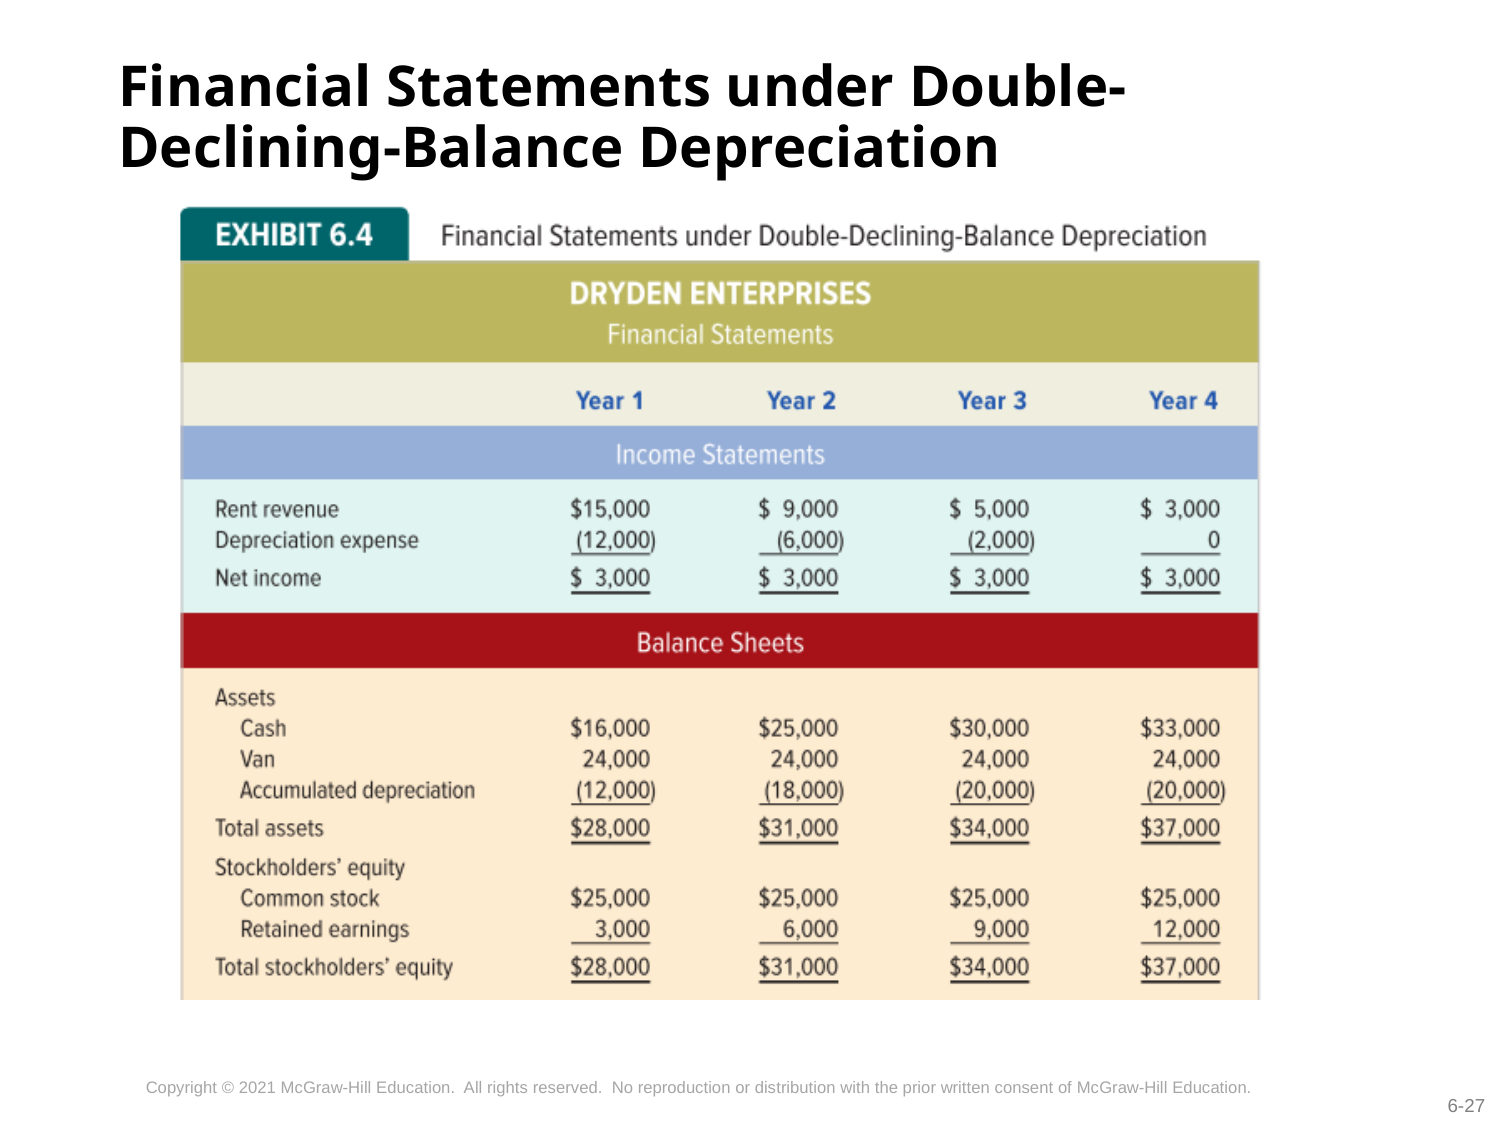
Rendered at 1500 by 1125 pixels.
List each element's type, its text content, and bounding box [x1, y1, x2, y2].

picture [174, 199, 1273, 1001]
title Financial Statements under Double-Declining-Balance Depreciation [103, 50, 1397, 188]
